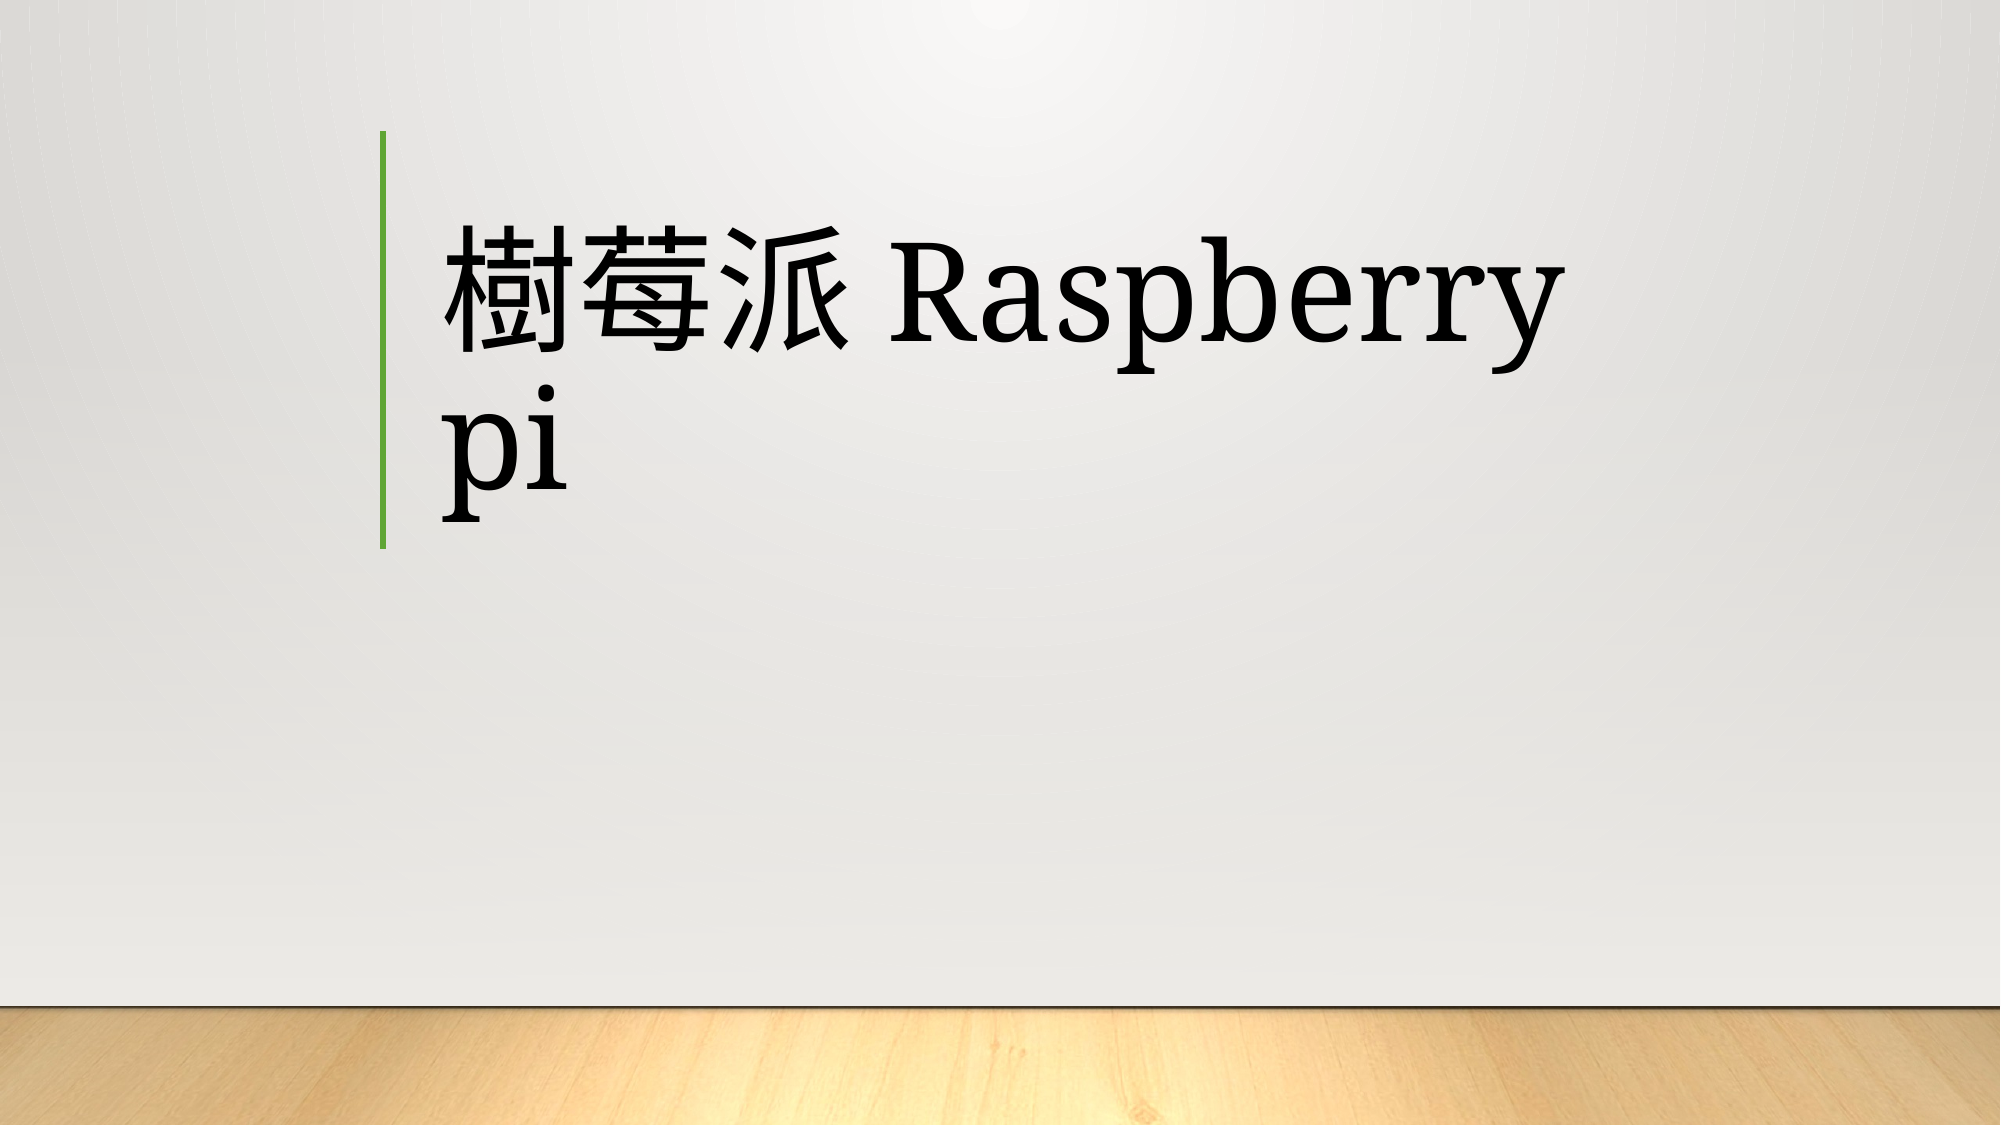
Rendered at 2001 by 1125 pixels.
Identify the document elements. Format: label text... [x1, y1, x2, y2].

title 樹莓派Raspberry pi [425, 359, 1723, 520]
picture [0, 1006, 2000, 1125]
